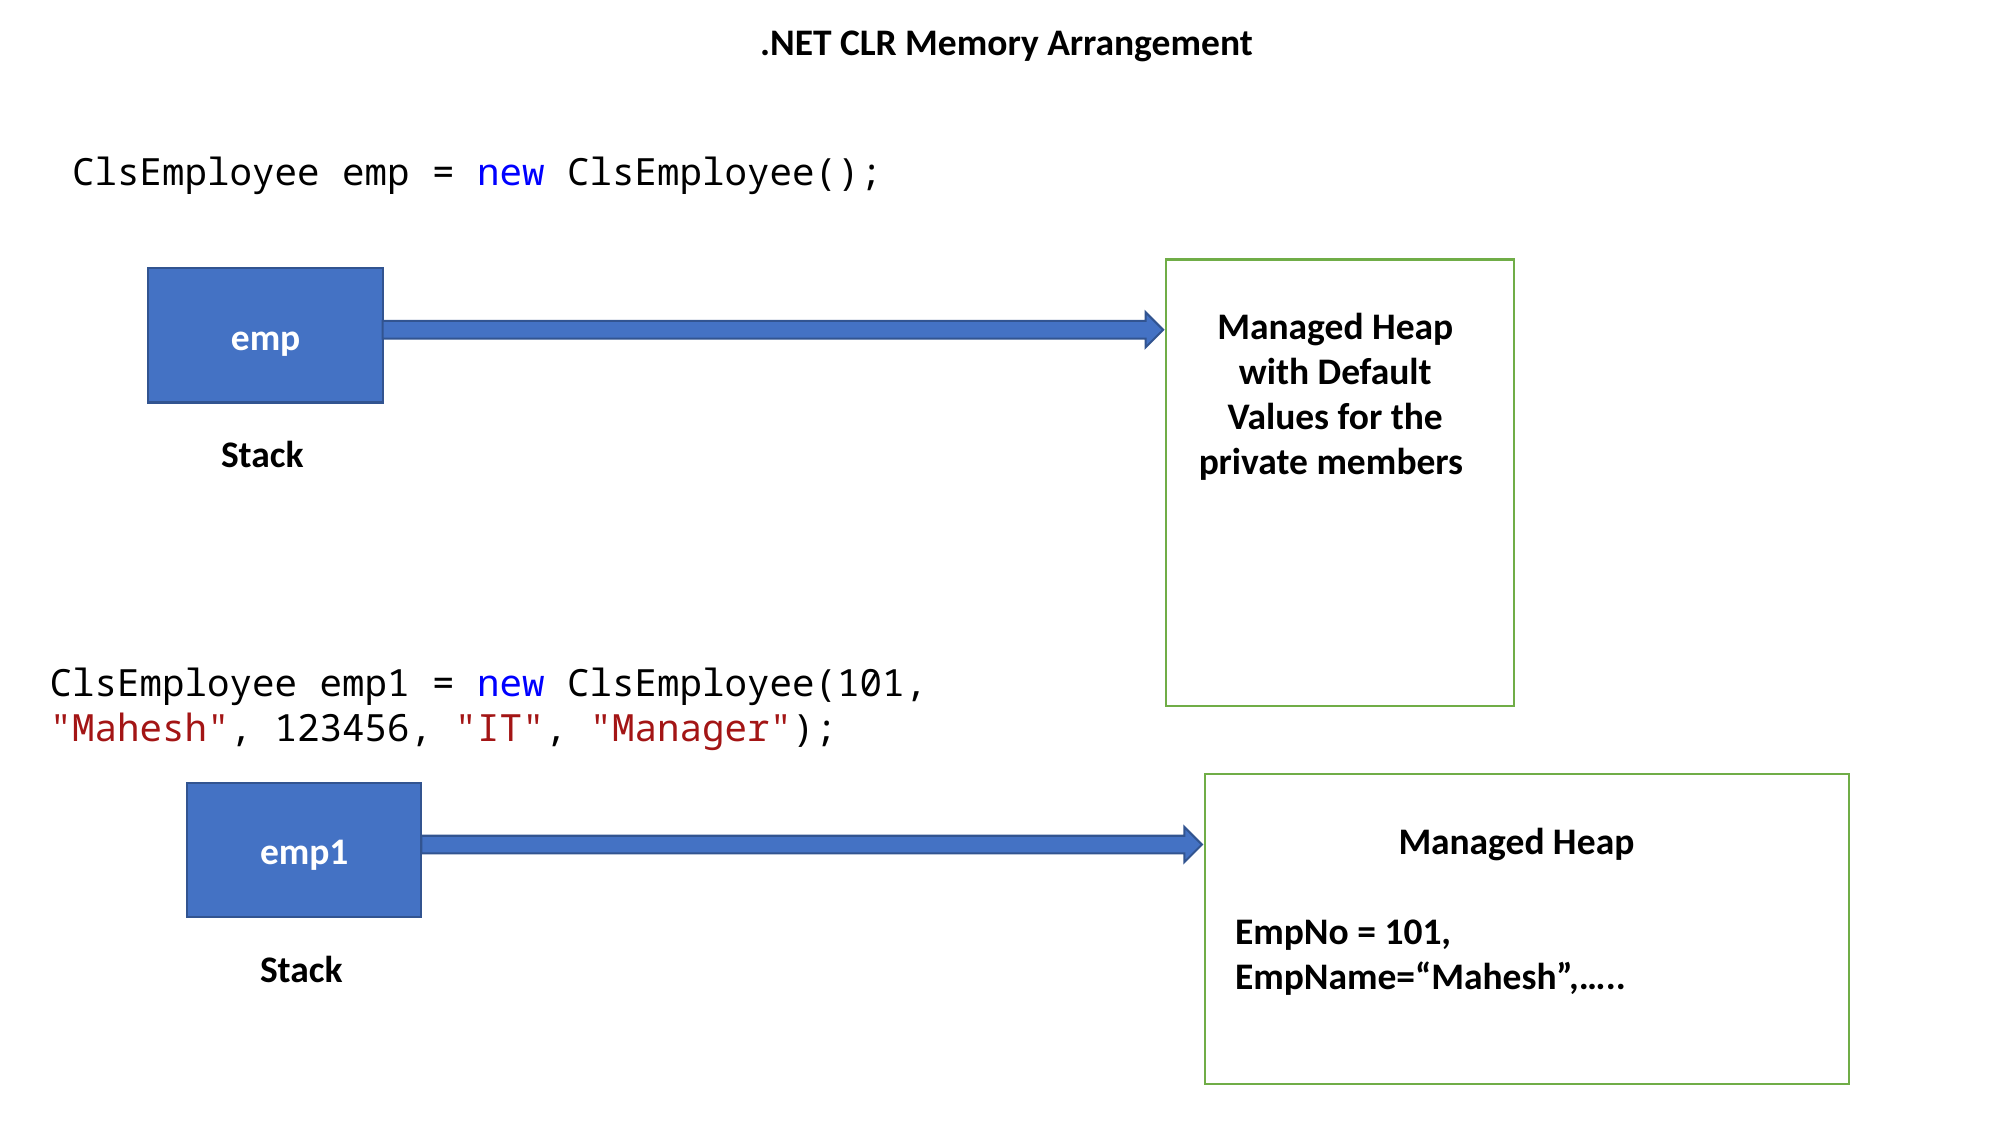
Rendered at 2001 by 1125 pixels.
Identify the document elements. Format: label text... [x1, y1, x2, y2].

text_box emp1 [186, 782, 422, 918]
text_box [1204, 773, 1850, 1085]
text_box .NET CLR Memory Arrangement [590, 10, 1432, 71]
text_box Managed Heap with Default Values for the private members [1181, 294, 1490, 490]
text_box [420, 824, 1204, 865]
text_box ClsEmployee emp = new ClsEmployee(); [34, 140, 1036, 201]
text_box Stack [126, 422, 398, 483]
text_box [1165, 258, 1515, 707]
text_box Stack [165, 937, 437, 997]
text_box emp [147, 267, 384, 404]
text_box [381, 309, 1165, 350]
text_box Managed Heap EmpNo = 101, EmpName=“Mahesh”,….. [1220, 809, 1813, 1005]
text_box ClsEmployee emp1 = new ClsEmployee(101, "Mahesh", 123456, "IT", "Manager"); [34, 651, 1036, 757]
